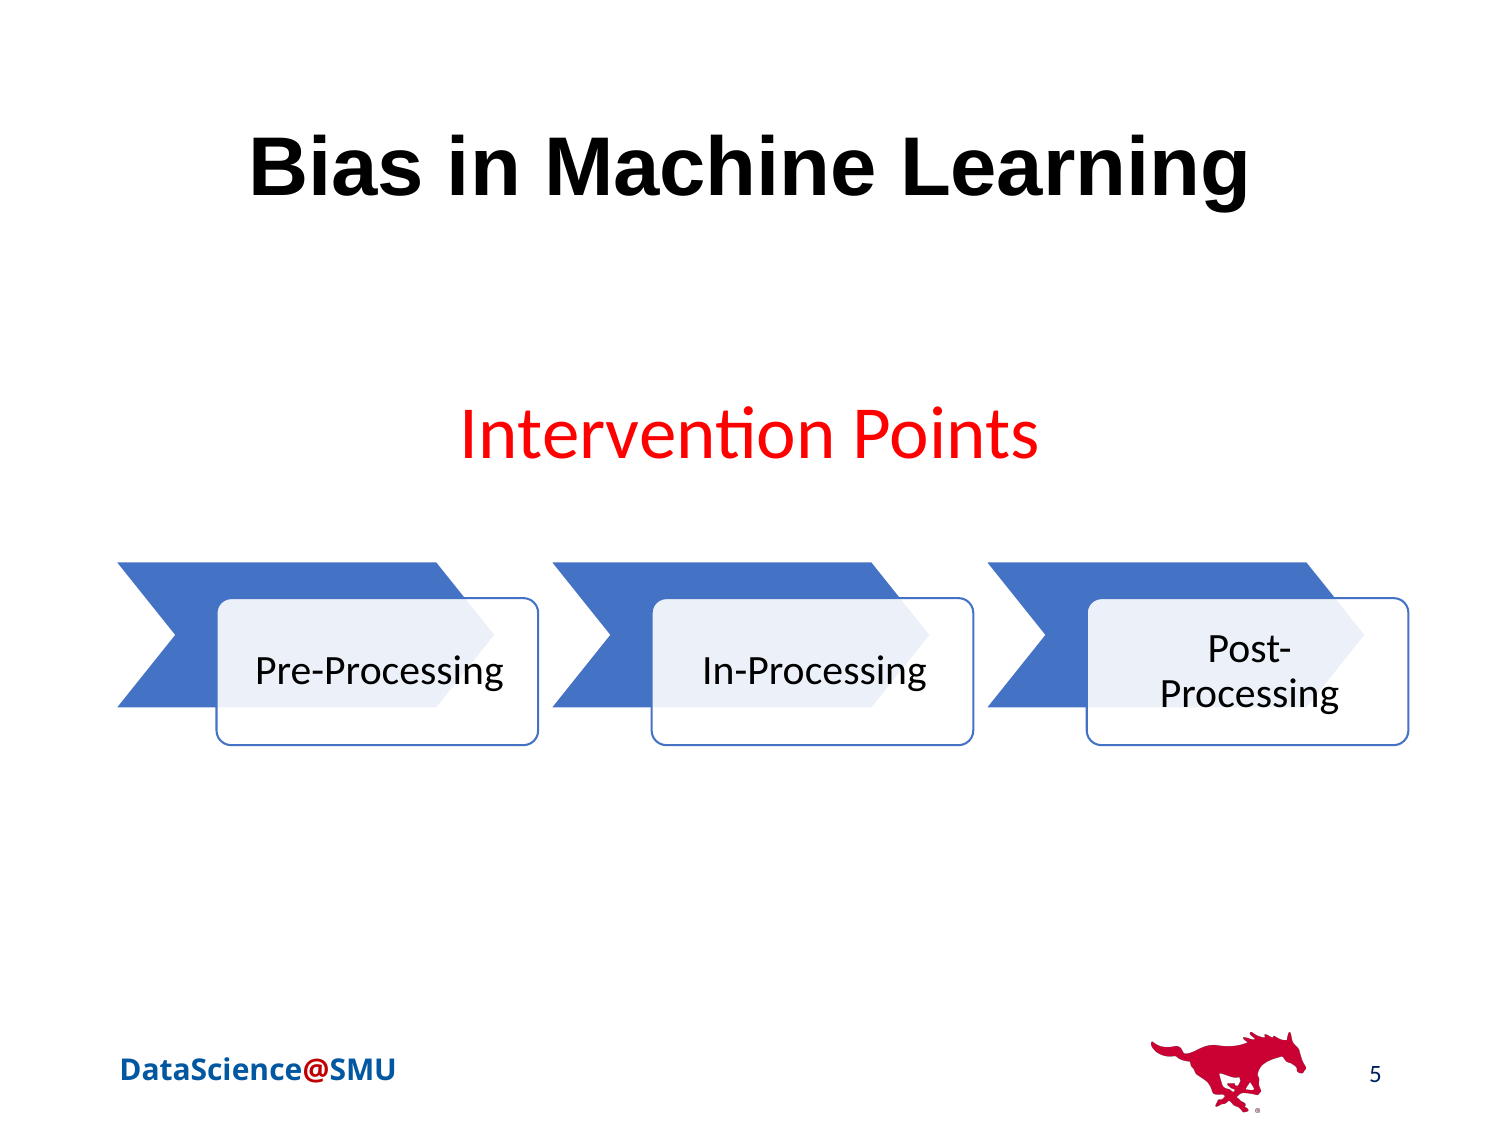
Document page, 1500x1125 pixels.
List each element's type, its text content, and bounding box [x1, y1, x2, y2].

title Bias in Machine Learning [103, 59, 1397, 278]
picture [1151, 1103, 1306, 1113]
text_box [114, 276, 1409, 1031]
slide_number 5 [1059, 1042, 1397, 1103]
picture [1151, 1032, 1306, 1042]
